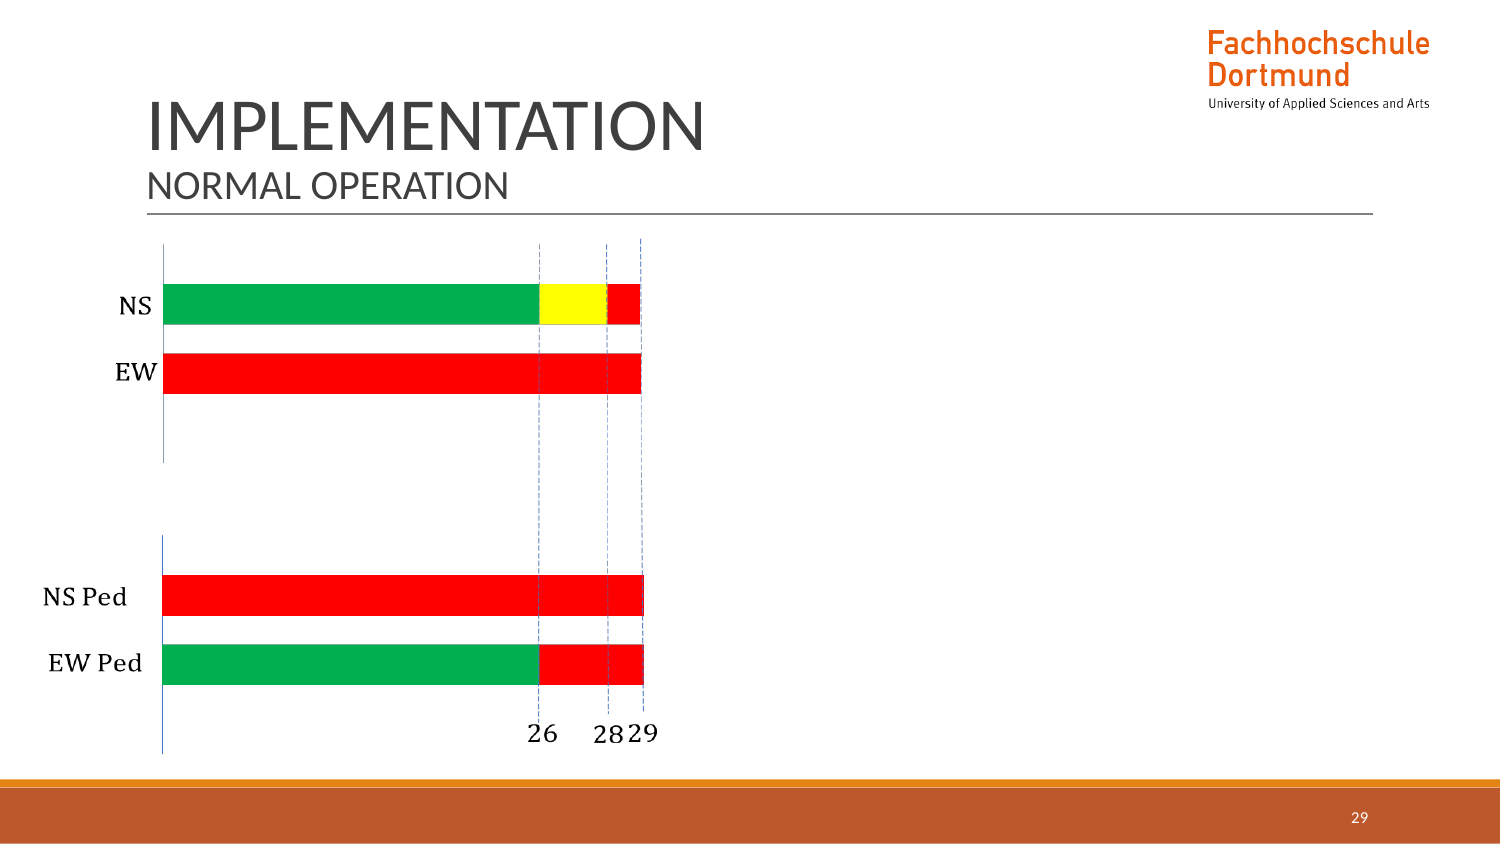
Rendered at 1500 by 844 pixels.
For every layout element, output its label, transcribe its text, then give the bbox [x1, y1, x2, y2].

slide_number ‹#› [1218, 794, 1380, 840]
picture [1208, 29, 1429, 110]
title IMPLEMENTATION NORMAL OPERATION [135, 35, 1373, 214]
picture [24, 238, 677, 764]
